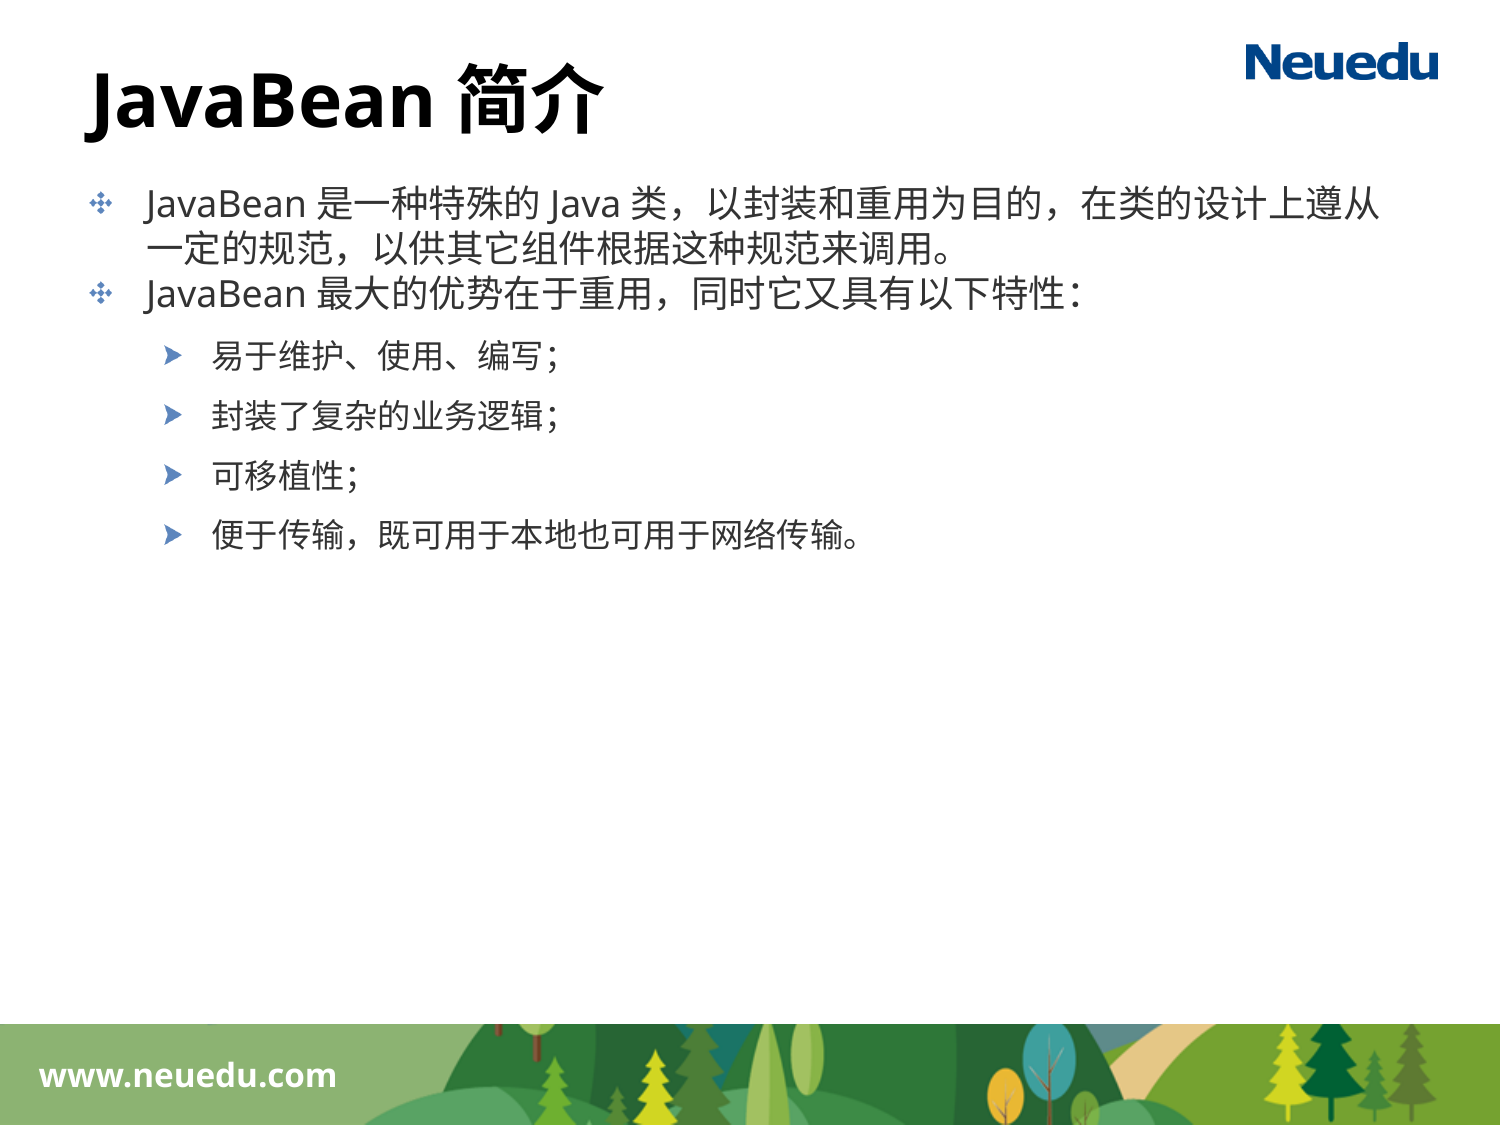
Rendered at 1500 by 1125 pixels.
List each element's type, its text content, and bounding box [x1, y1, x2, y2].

picture [89, 281, 112, 304]
picture [89, 191, 112, 214]
list JavaBean是一种特殊的Java类，以封装和重用为目的，在类的设计上遵从一定的规范，以供其它组件根据这种规范来调用。 JavaBean最大的优势在于重用，同时它又具有以下特性： 易于维护、使用、编写； 封装了复杂的业务逻辑； 可移植性； 便于传输，既可用于本地也可用于网络传输。 [75, 172, 1412, 988]
picture [0, 1024, 1500, 1125]
picture [164, 404, 182, 425]
title JavaBean简介 [74, 44, 1426, 151]
picture [164, 345, 182, 365]
picture [164, 524, 182, 545]
picture [164, 464, 182, 485]
picture [1246, 42, 1438, 80]
